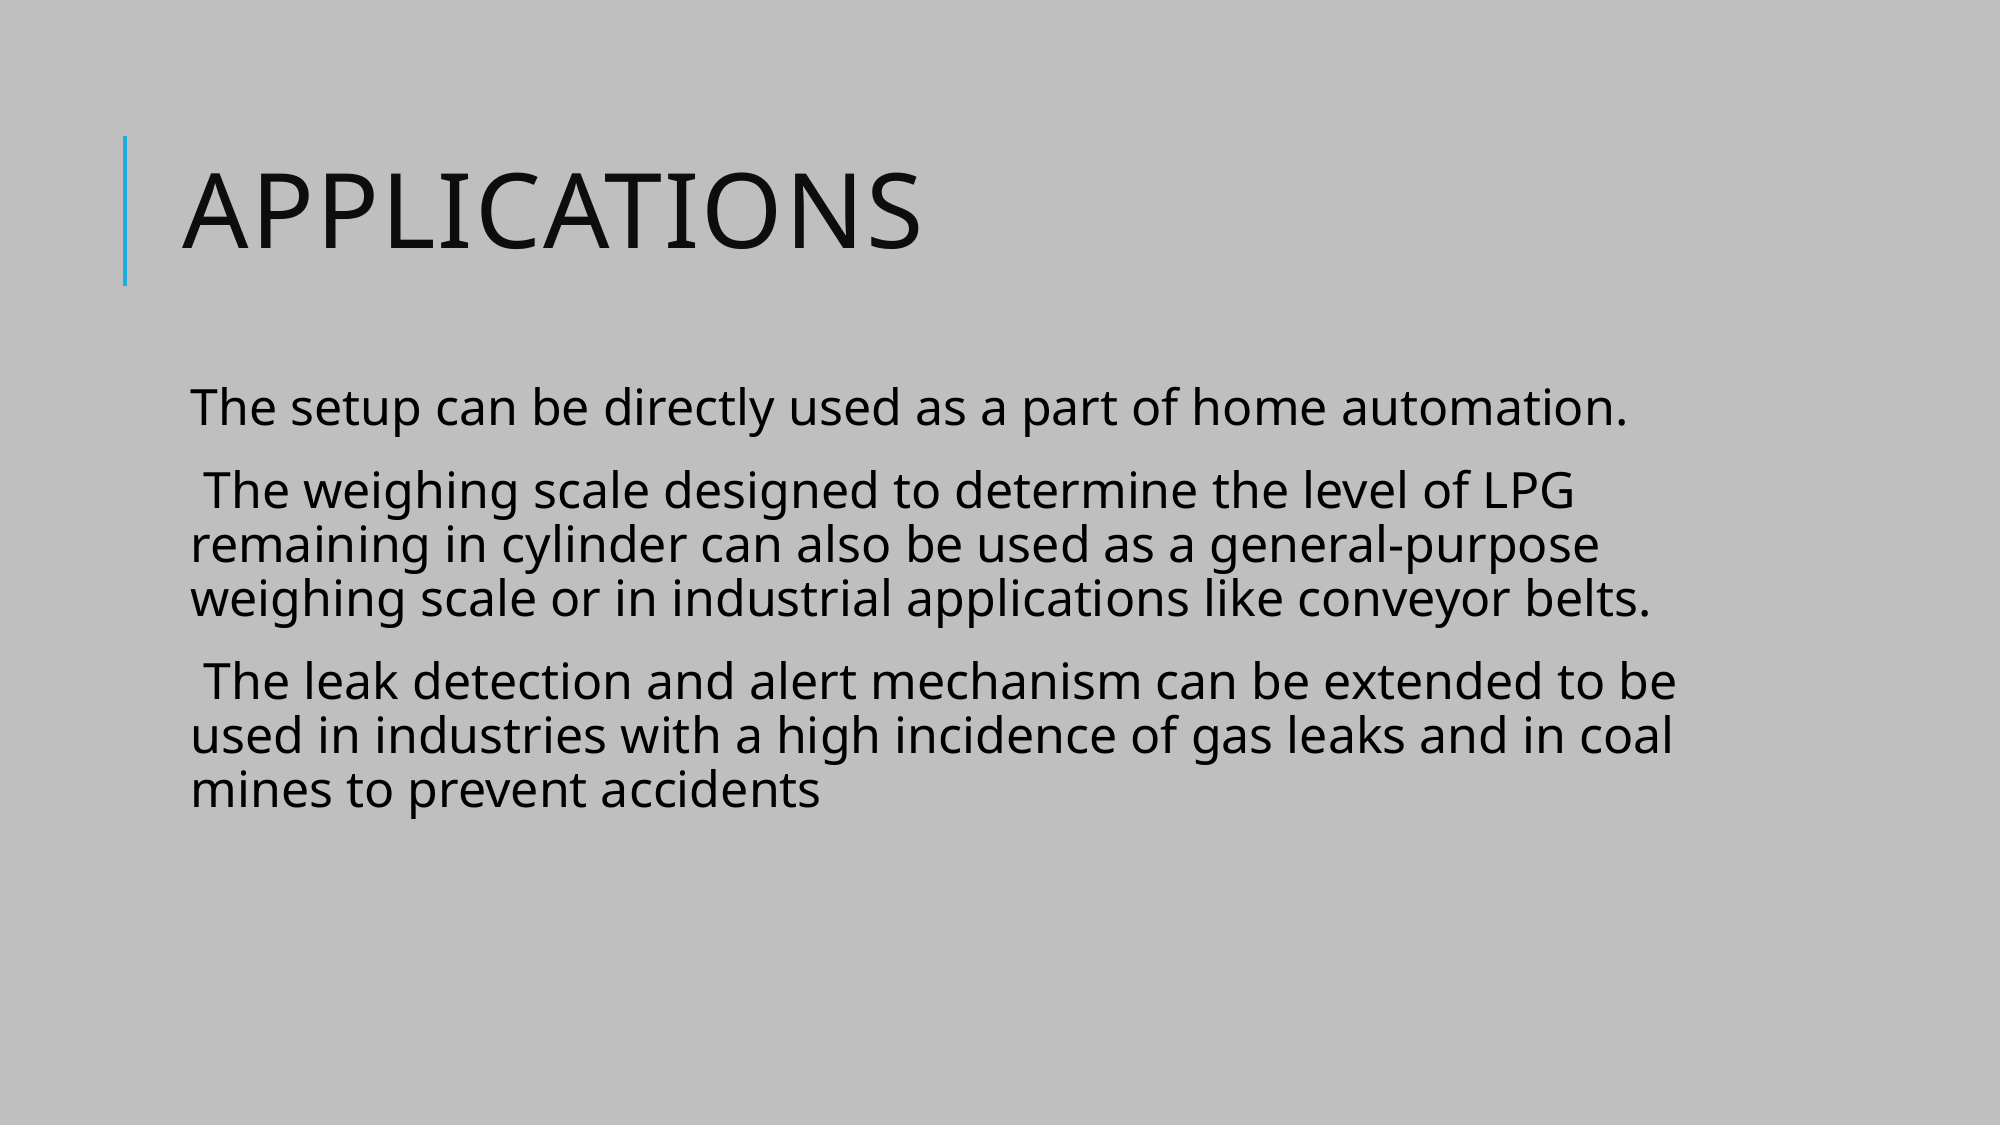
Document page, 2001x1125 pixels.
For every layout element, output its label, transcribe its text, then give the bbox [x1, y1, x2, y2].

list The setup can be directly used as a part of home automation. The weighing scale designed to determine the level of LPG remaining in cylinder can also be used as a general-purpose weighing scale or in industrial applications like conveyor belts. The leak detection and alert mechanism can be extended to be used in industries with a high incidence of gas leaks and in coal mines to prevent accidents [168, 375, 1763, 1035]
title Applications [168, 96, 1763, 342]
